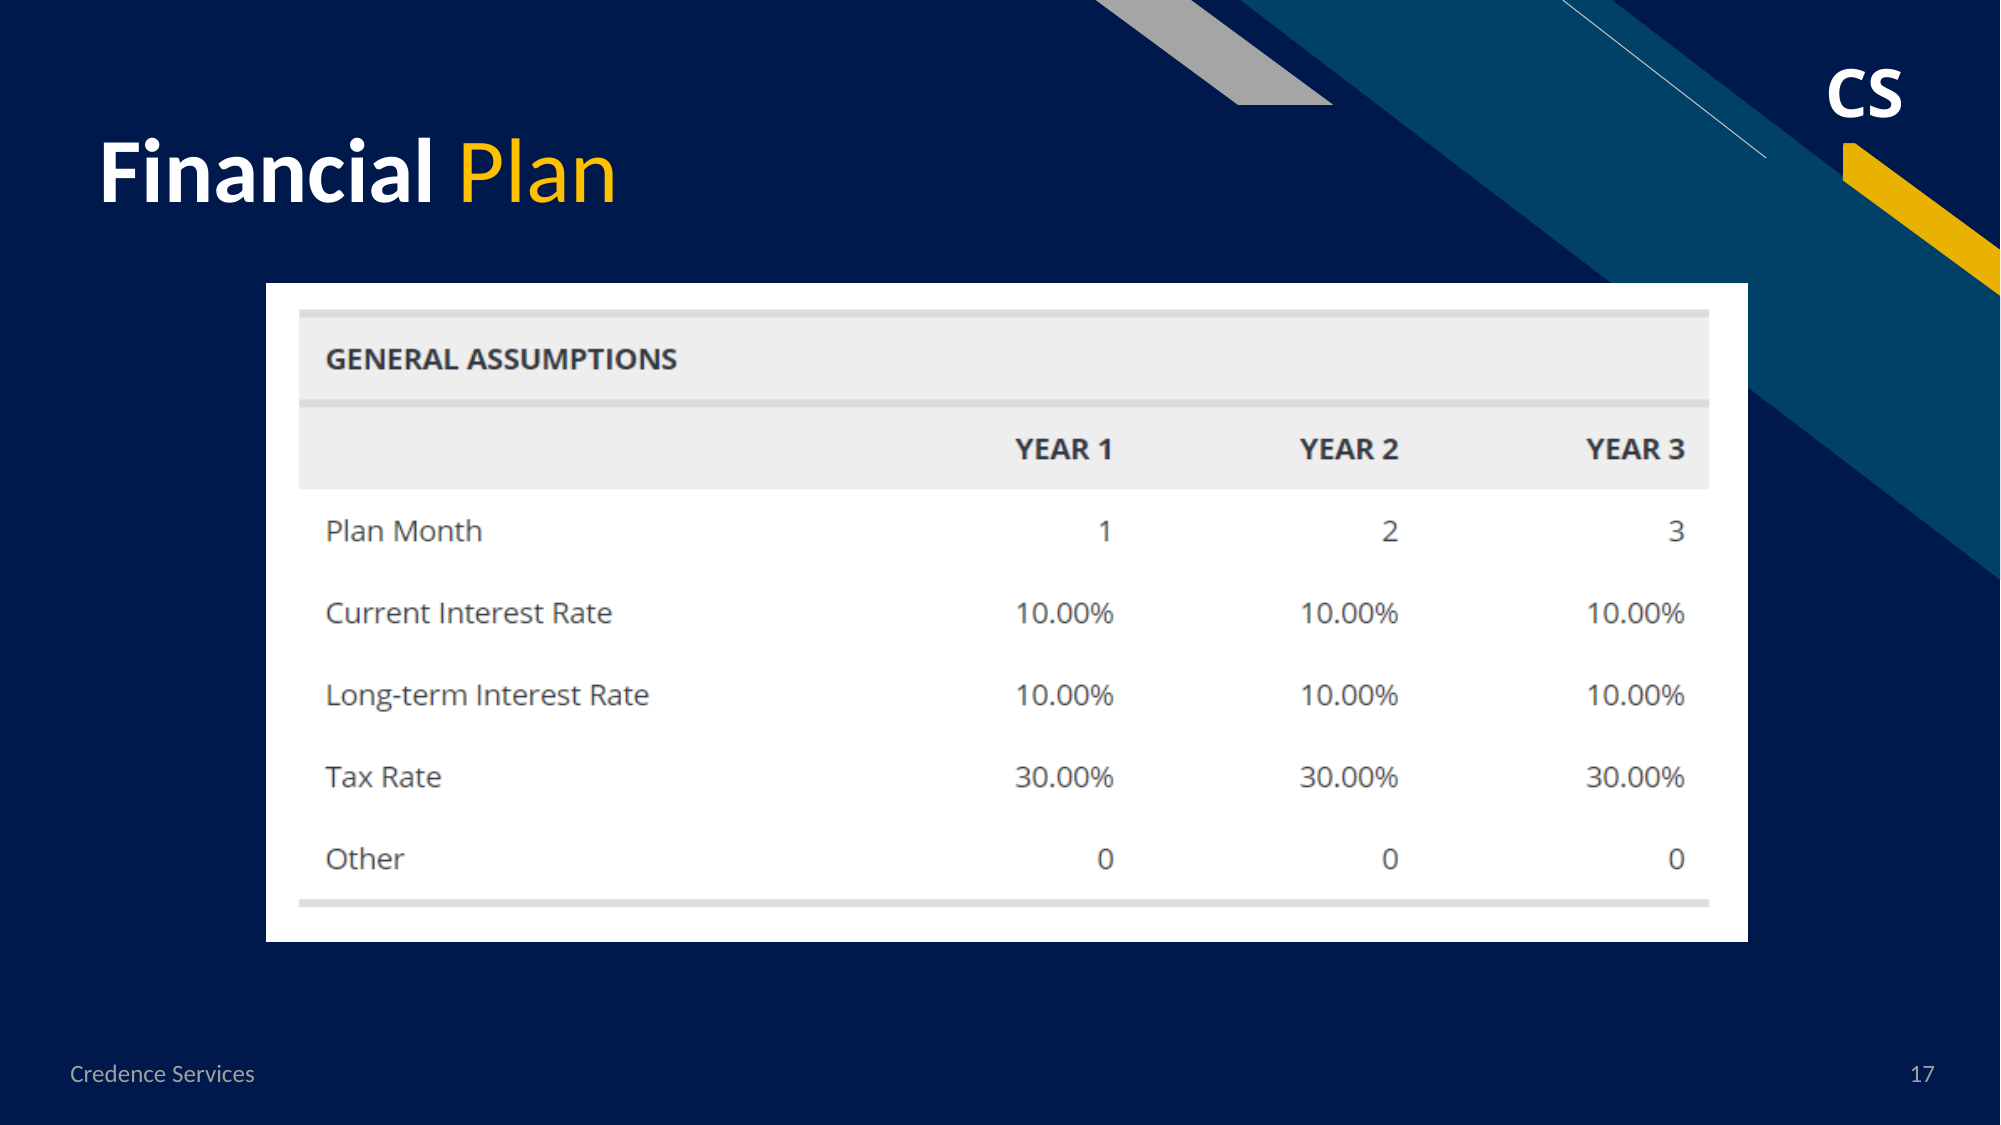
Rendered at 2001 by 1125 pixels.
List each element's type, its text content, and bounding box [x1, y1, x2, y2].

title Financial Plan [85, 34, 1452, 223]
text_box [1825, 46, 1967, 144]
picture [266, 283, 1748, 942]
text_box CS [1810, 43, 1920, 138]
slide_number 17 [1828, 1042, 1950, 1103]
footer Credence Services [55, 1042, 731, 1103]
